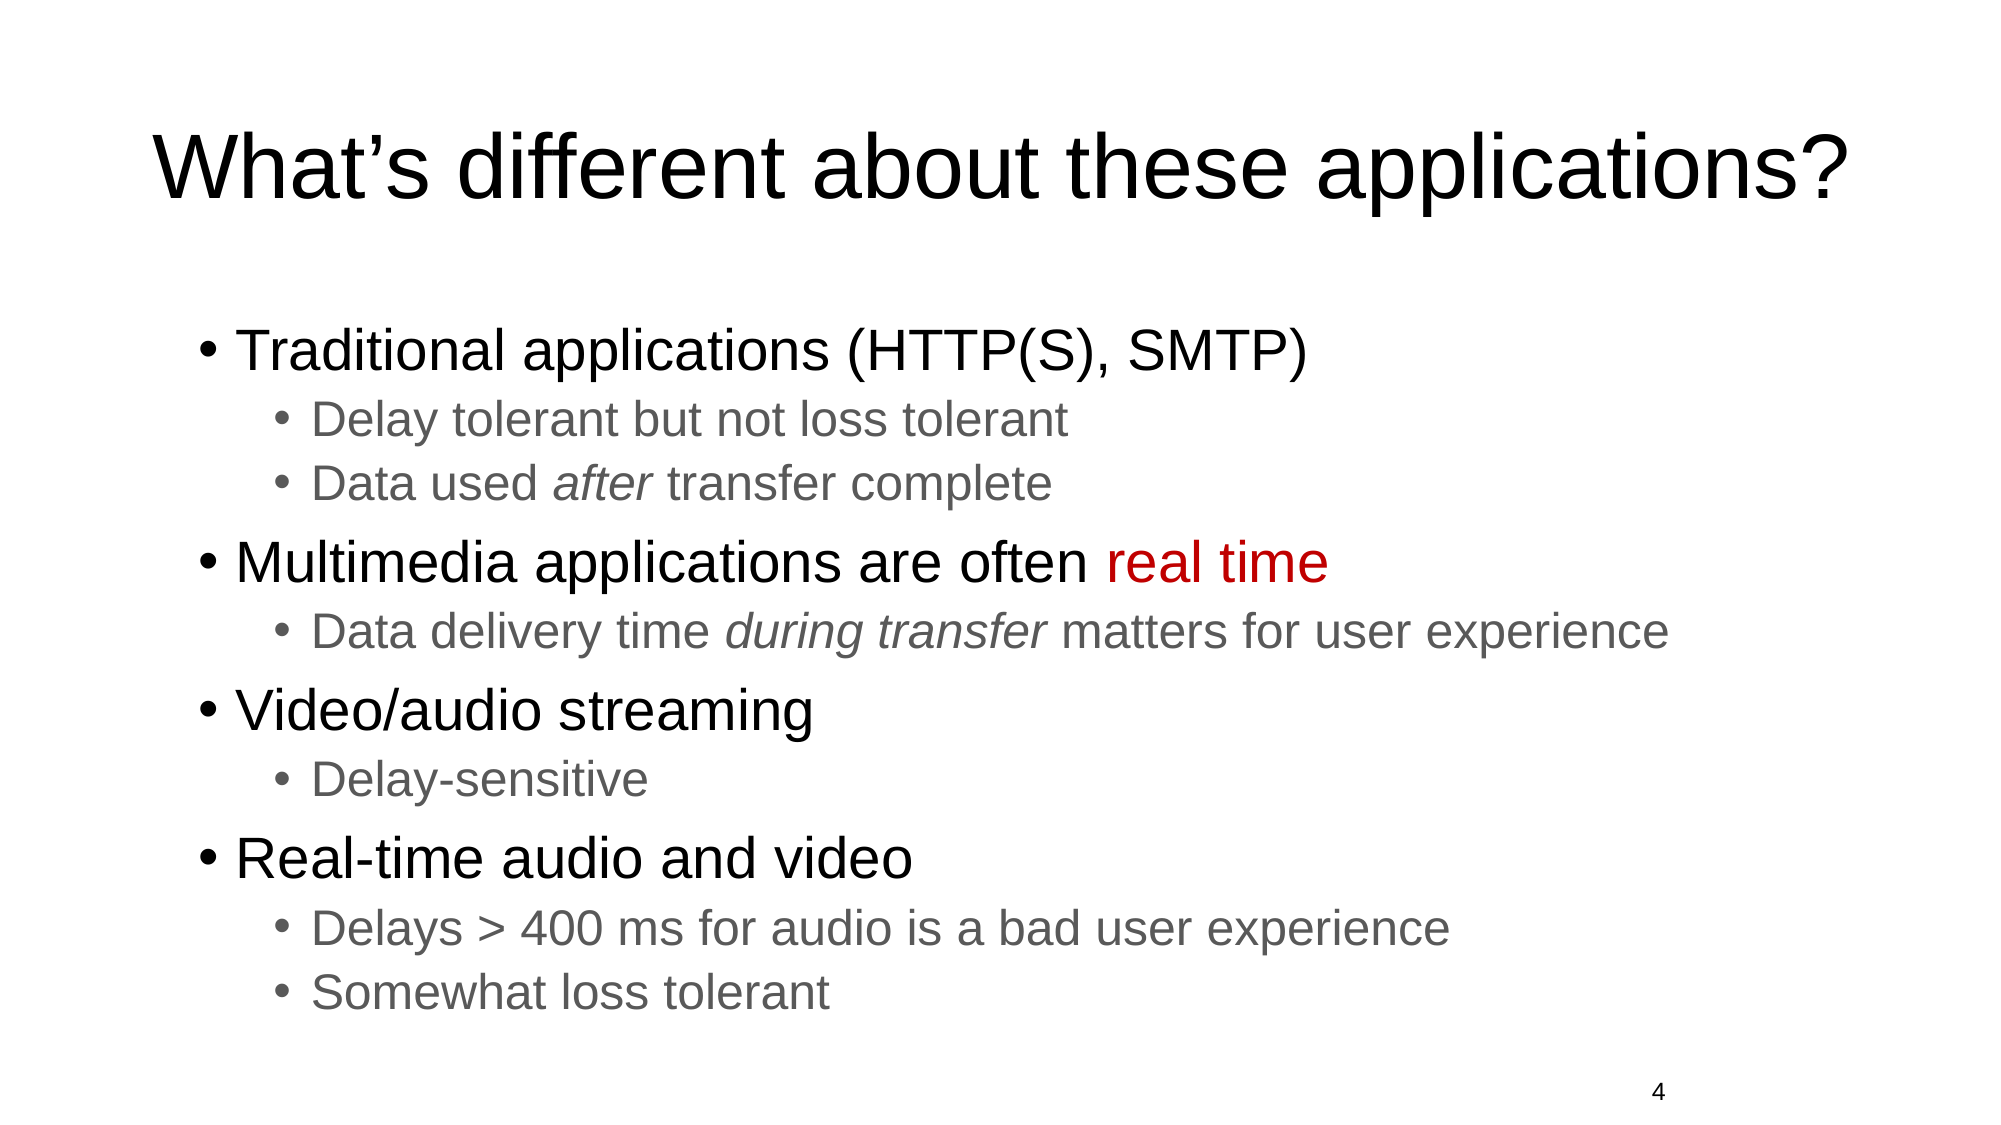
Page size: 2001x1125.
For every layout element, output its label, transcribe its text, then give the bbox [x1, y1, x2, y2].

text_box 4 [1637, 1068, 1750, 1113]
list Traditional applications (HTTP(S), SMTP) Delay tolerant but not loss tolerant Data used after transfer complete Multimedia applications are often real time Data delivery time during transfer matters for user experience Video/audio streaming Delay-sensitive Real-time audio and video Delays > 400 ms for audio is a bad user experience Somewhat loss tolerant [183, 312, 1876, 1047]
title What’s different about these applications? [137, 59, 1927, 278]
